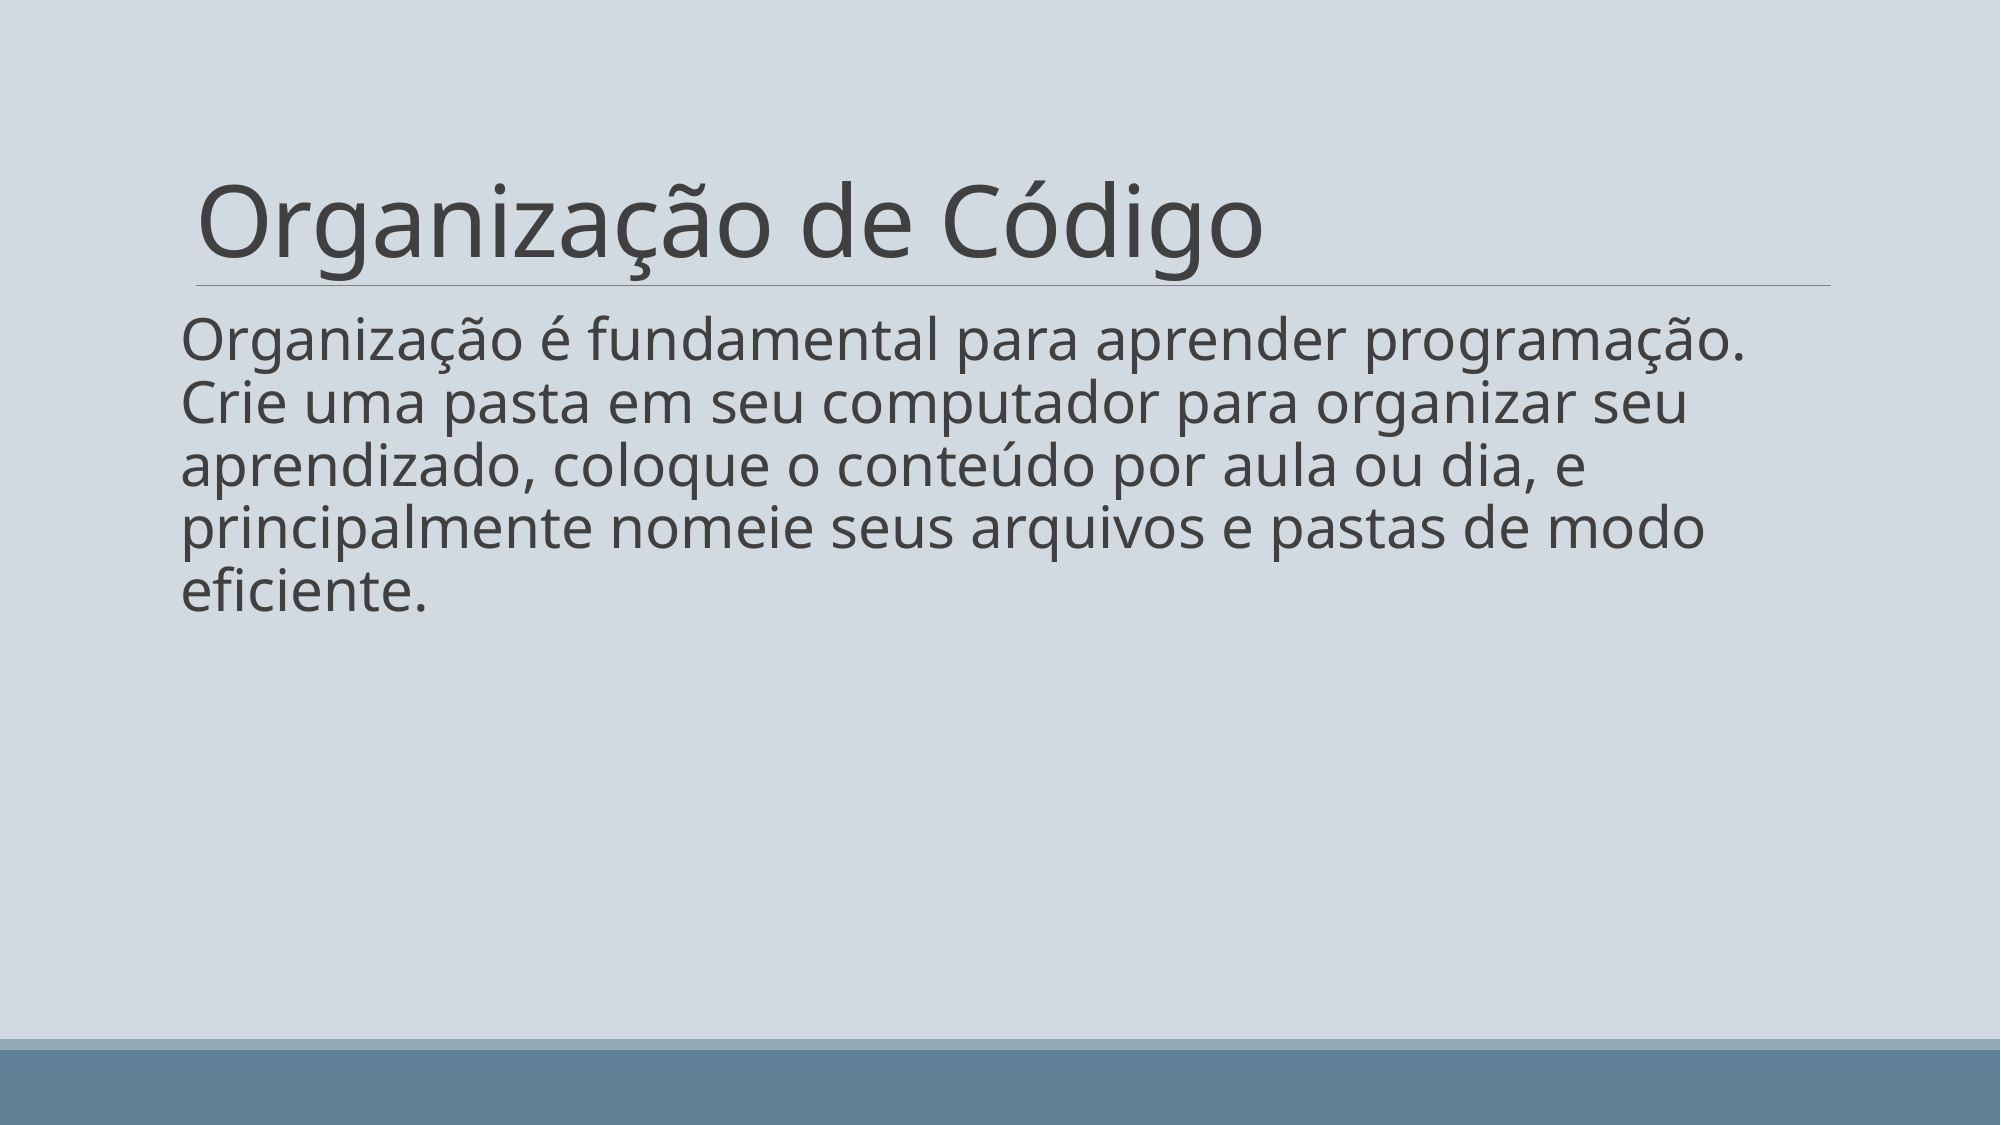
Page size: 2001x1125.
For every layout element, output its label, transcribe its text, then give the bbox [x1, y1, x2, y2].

list Organização é fundamental para aprender programação. Crie uma pasta em seu computador para organizar seu aprendizado, coloque o conteúdo por aula ou dia, e principalmente nomeie seus arquivos e pastas de modo eficiente. [180, 302, 1830, 963]
title Organização de Código [180, 47, 1830, 285]
